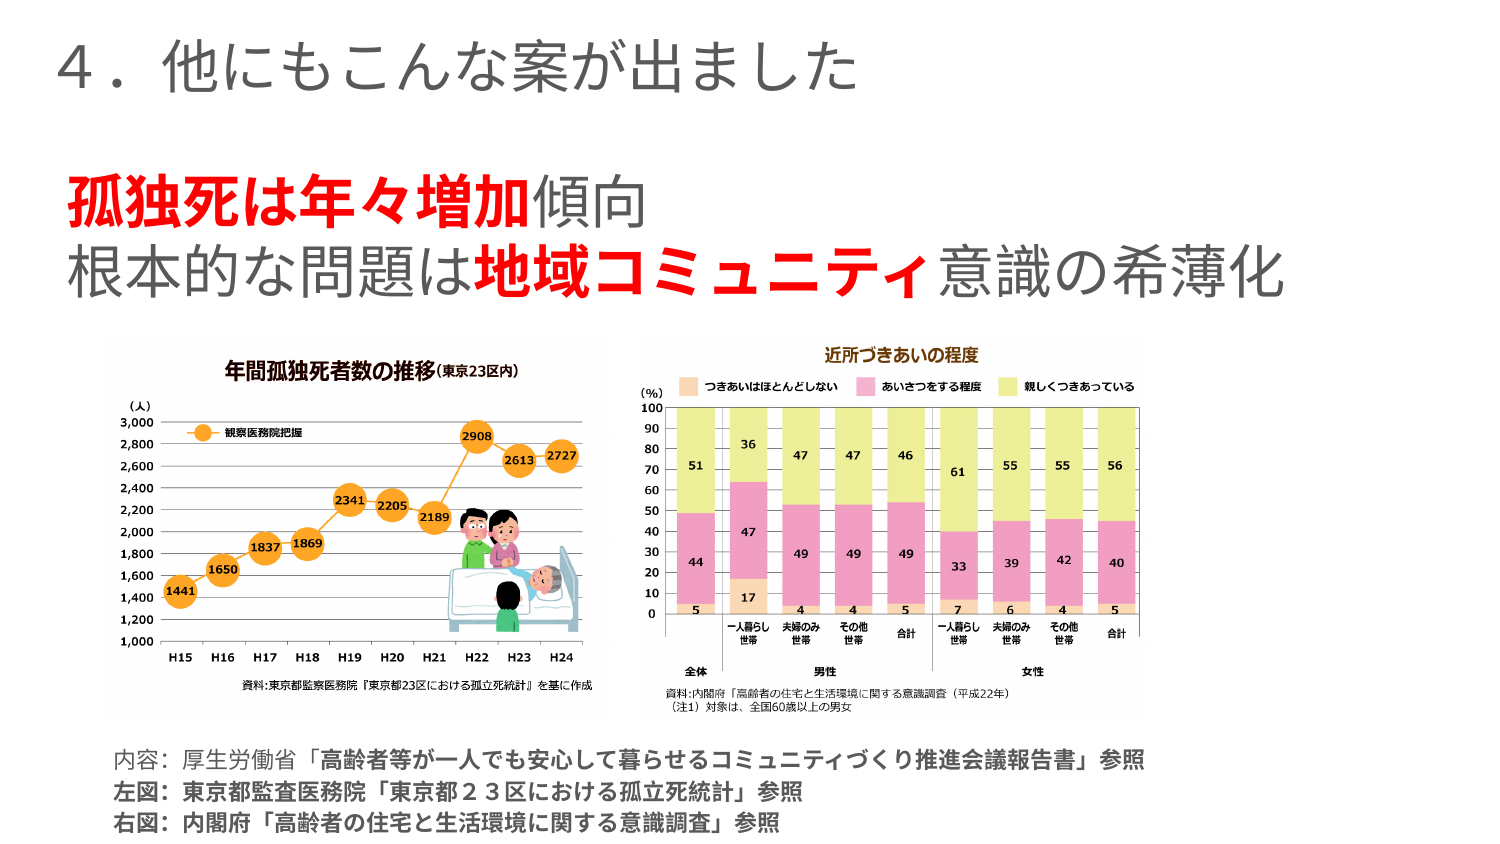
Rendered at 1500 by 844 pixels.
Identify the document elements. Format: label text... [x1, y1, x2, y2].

picture [635, 331, 1151, 721]
subtitle 内容：厚生労働省「高齢者等が一人でも安心して暮らせるコミュニティづくり推進会議報告書」参照 左図：東京都監査医務院「東京都２３区における孤立死統計」参照 右図：内閣府「高齢者の住宅と生活環境に関する意識調査」参照 [98, 730, 1428, 844]
subtitle 孤独死は年々増加傾向 根本的な問題は地域コミュニティ意識の希薄化 [51, 149, 1449, 595]
picture [98, 331, 614, 721]
title ４．他にもこんな案が出ました [30, 22, 1428, 116]
